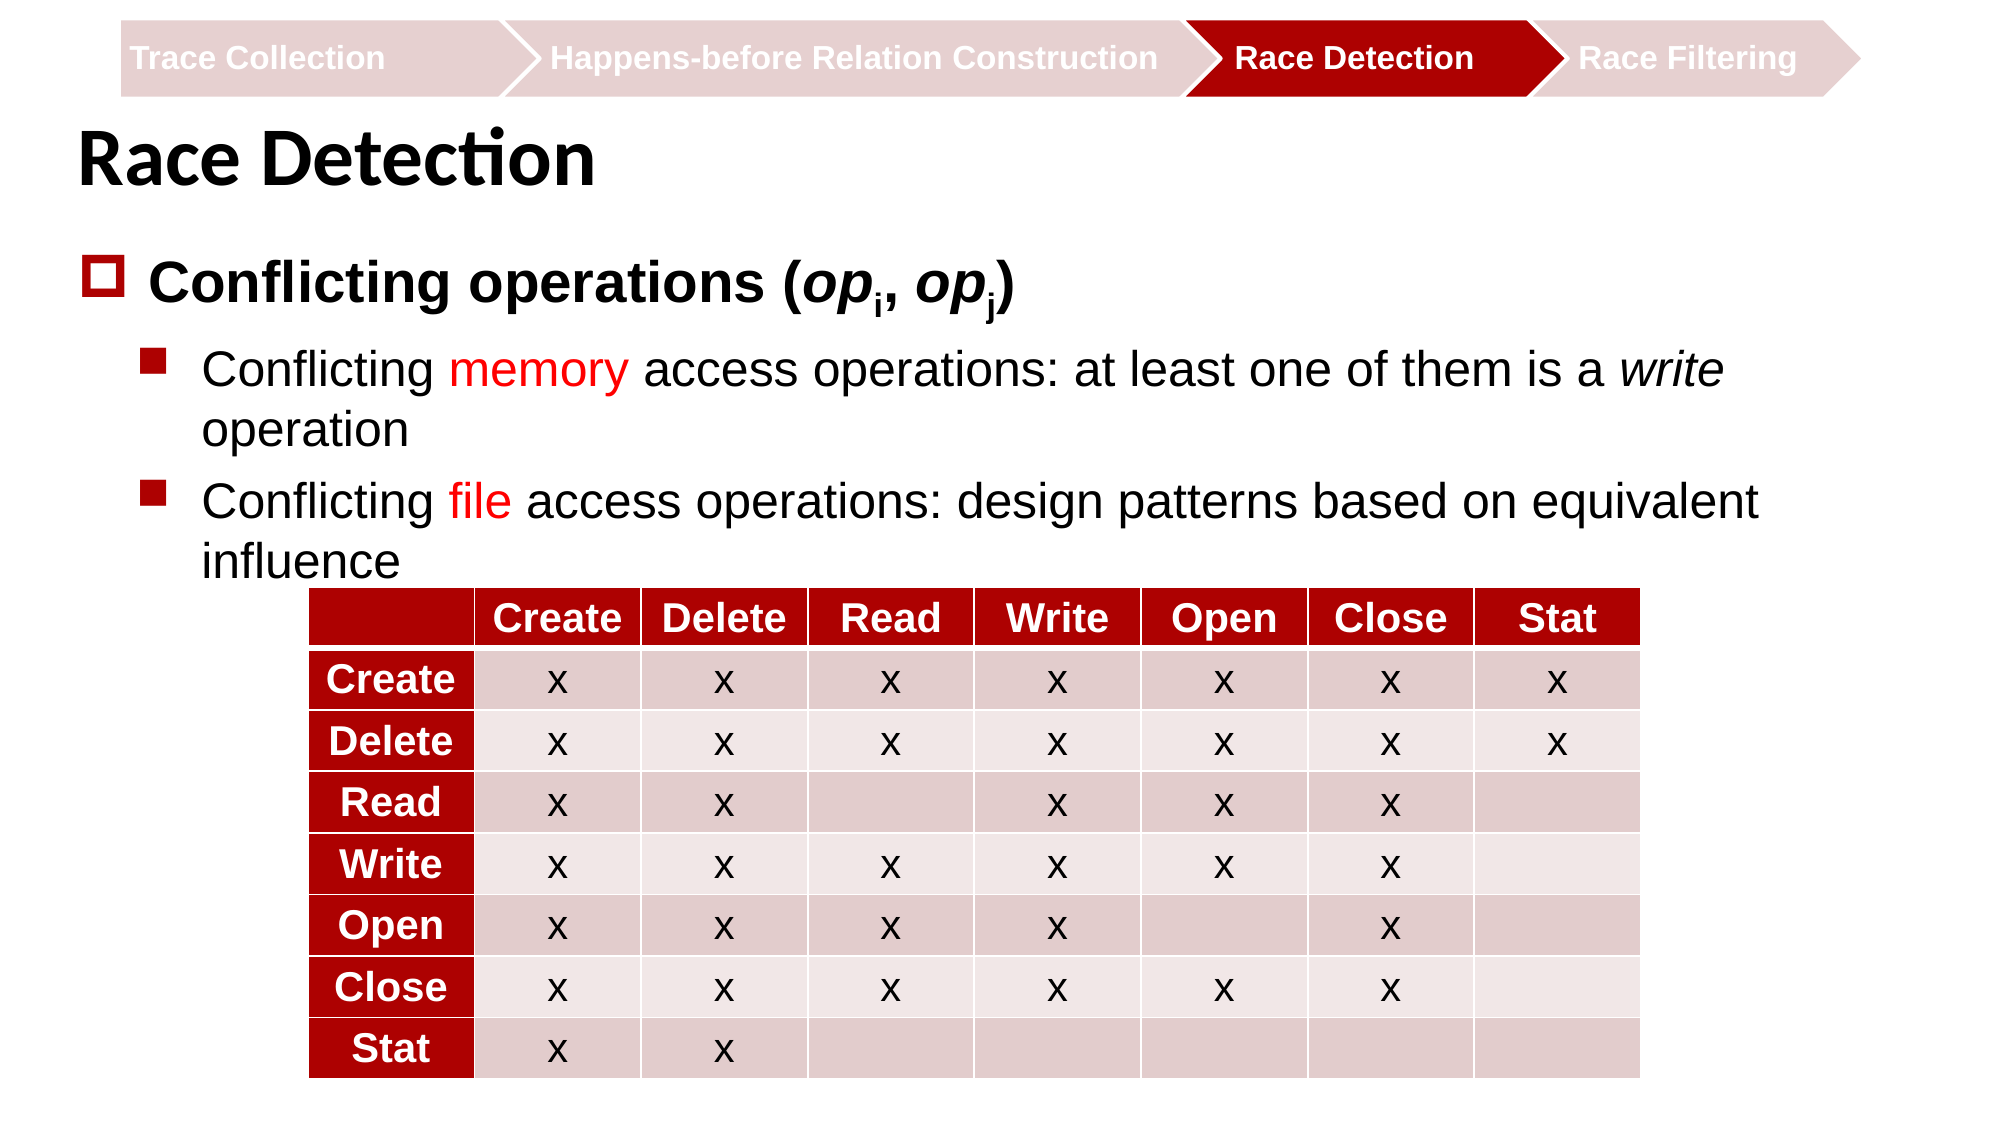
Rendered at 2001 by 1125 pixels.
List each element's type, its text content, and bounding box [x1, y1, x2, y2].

table_cell x [475, 895, 640, 955]
table_cell [1475, 895, 1640, 955]
table_cell x [642, 895, 807, 955]
table_cell x [975, 772, 1140, 832]
table_cell x [1309, 895, 1473, 955]
table_cell x [475, 711, 640, 770]
table_cell Create [309, 651, 474, 709]
table_cell x [1475, 711, 1640, 770]
table_cell x [975, 957, 1140, 1017]
table_cell [1142, 895, 1307, 955]
table_cell x [809, 651, 973, 709]
table_cell Stat [309, 1018, 474, 1078]
table_cell x [642, 772, 807, 832]
table_header Create [475, 588, 640, 645]
list Conflicting operations (opi, opj) Conflicting memory access operations: at least one of them is a write operation Conflicting file access operations: design patterns based on equivalent influence [62, 238, 1887, 591]
table_cell [1475, 772, 1640, 832]
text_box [118, 17, 1866, 99]
table_cell [975, 1018, 1140, 1078]
table_cell x [475, 651, 640, 709]
table_header Close [1309, 588, 1473, 645]
table_cell [809, 772, 973, 832]
table_cell x [1309, 711, 1473, 770]
table_cell x [475, 957, 640, 1017]
table_cell x [475, 834, 640, 894]
table_cell x [1309, 834, 1473, 894]
table_cell x [475, 772, 640, 832]
table_cell [1142, 1018, 1307, 1078]
table_header Open [1142, 588, 1307, 645]
table_header Delete [642, 588, 807, 645]
table_cell x [975, 651, 1140, 709]
table_cell x [1142, 834, 1307, 894]
table_cell x [475, 1018, 640, 1078]
table_cell x [642, 957, 807, 1017]
table_cell x [809, 895, 973, 955]
table_cell x [975, 711, 1140, 770]
table_header Read [809, 588, 973, 645]
table_cell x [642, 711, 807, 770]
table_cell Close [309, 957, 474, 1017]
table_cell x [642, 834, 807, 894]
table_cell x [1309, 651, 1473, 709]
table_cell x [1142, 711, 1307, 770]
table_cell Open [309, 895, 474, 955]
table_cell [1475, 834, 1640, 894]
table_cell x [642, 1018, 807, 1078]
table_cell x [809, 957, 973, 1017]
table_cell x [1142, 957, 1307, 1017]
table_cell Read [309, 772, 474, 832]
table_cell x [1142, 772, 1307, 832]
table_cell [1309, 1018, 1473, 1078]
table_cell Write [309, 834, 474, 894]
table_cell x [1309, 957, 1473, 1017]
table_cell [809, 1018, 973, 1078]
table_cell x [642, 651, 807, 709]
table_cell Delete [309, 711, 474, 770]
table_cell x [1142, 651, 1307, 709]
table_header Write [975, 588, 1140, 645]
table_cell x [1475, 651, 1640, 709]
table_header Stat [1475, 588, 1640, 645]
table_cell [1475, 1018, 1640, 1078]
table_cell x [809, 711, 973, 770]
table_header [309, 588, 474, 645]
table_cell x [975, 834, 1140, 894]
table_cell x [1309, 772, 1473, 832]
table_cell [1475, 957, 1640, 1017]
table_cell x [975, 895, 1140, 955]
table_cell x [809, 834, 973, 894]
title Race Detection [62, 97, 1938, 238]
